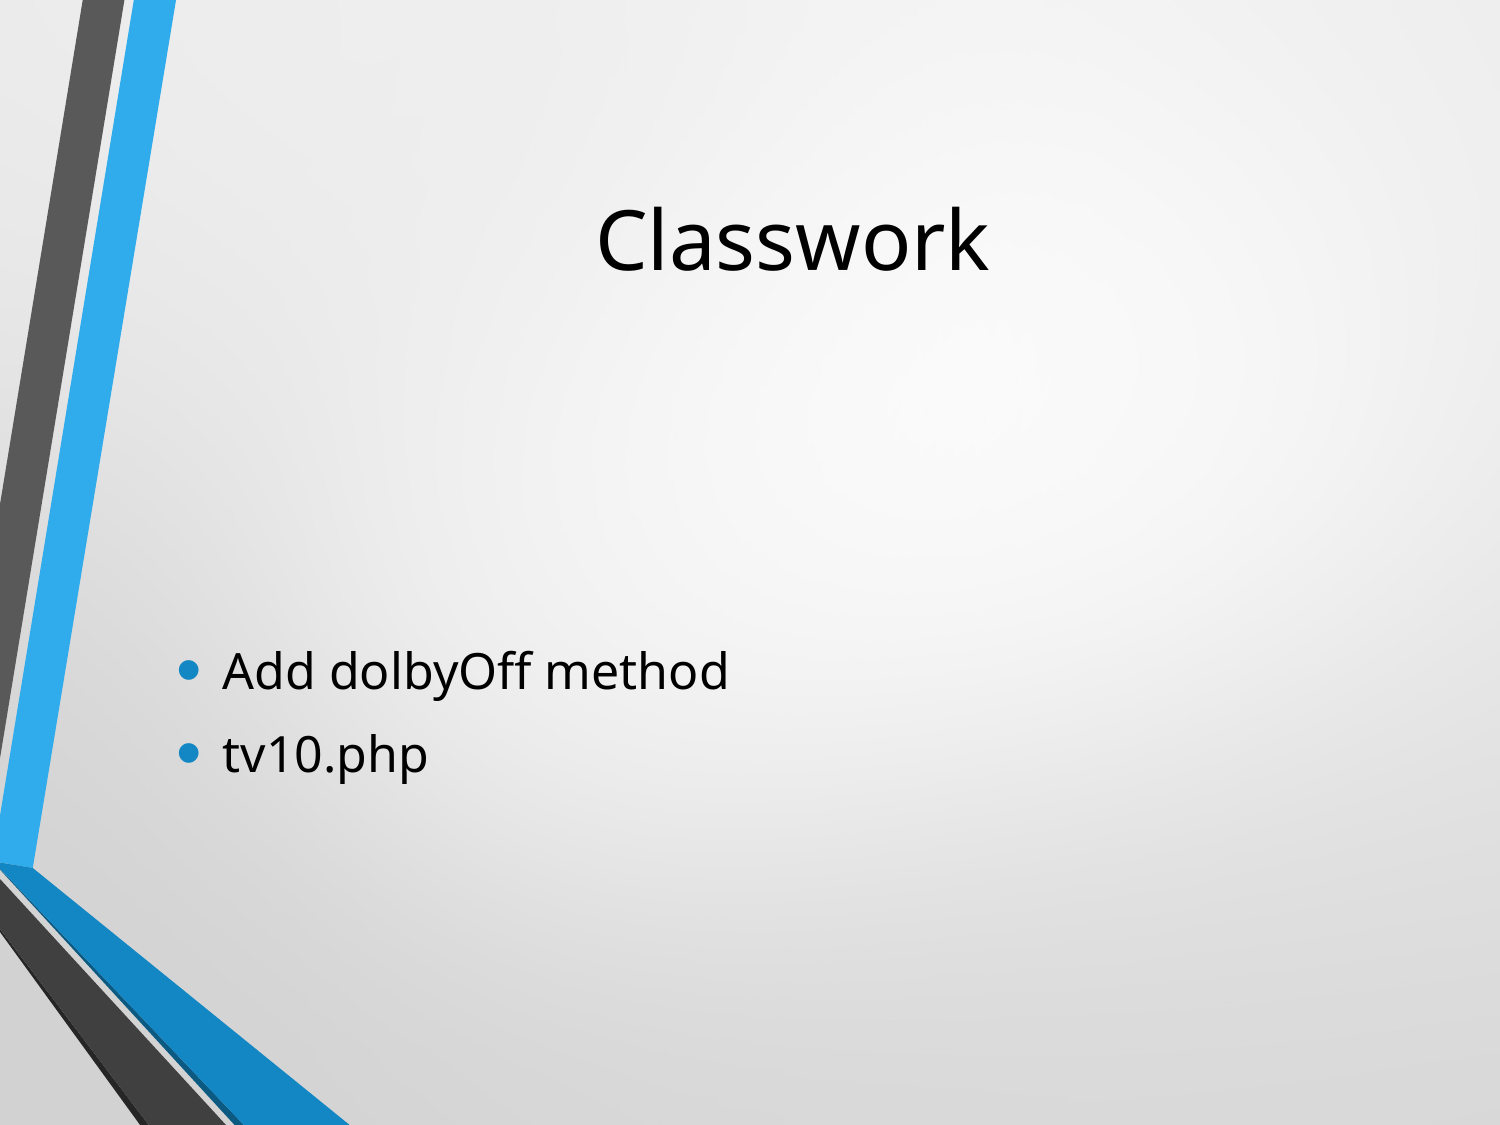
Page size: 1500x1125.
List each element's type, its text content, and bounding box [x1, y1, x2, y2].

list Add dolbyOff method tv10.php [161, 437, 1425, 985]
title Classwork [161, 75, 1425, 400]
